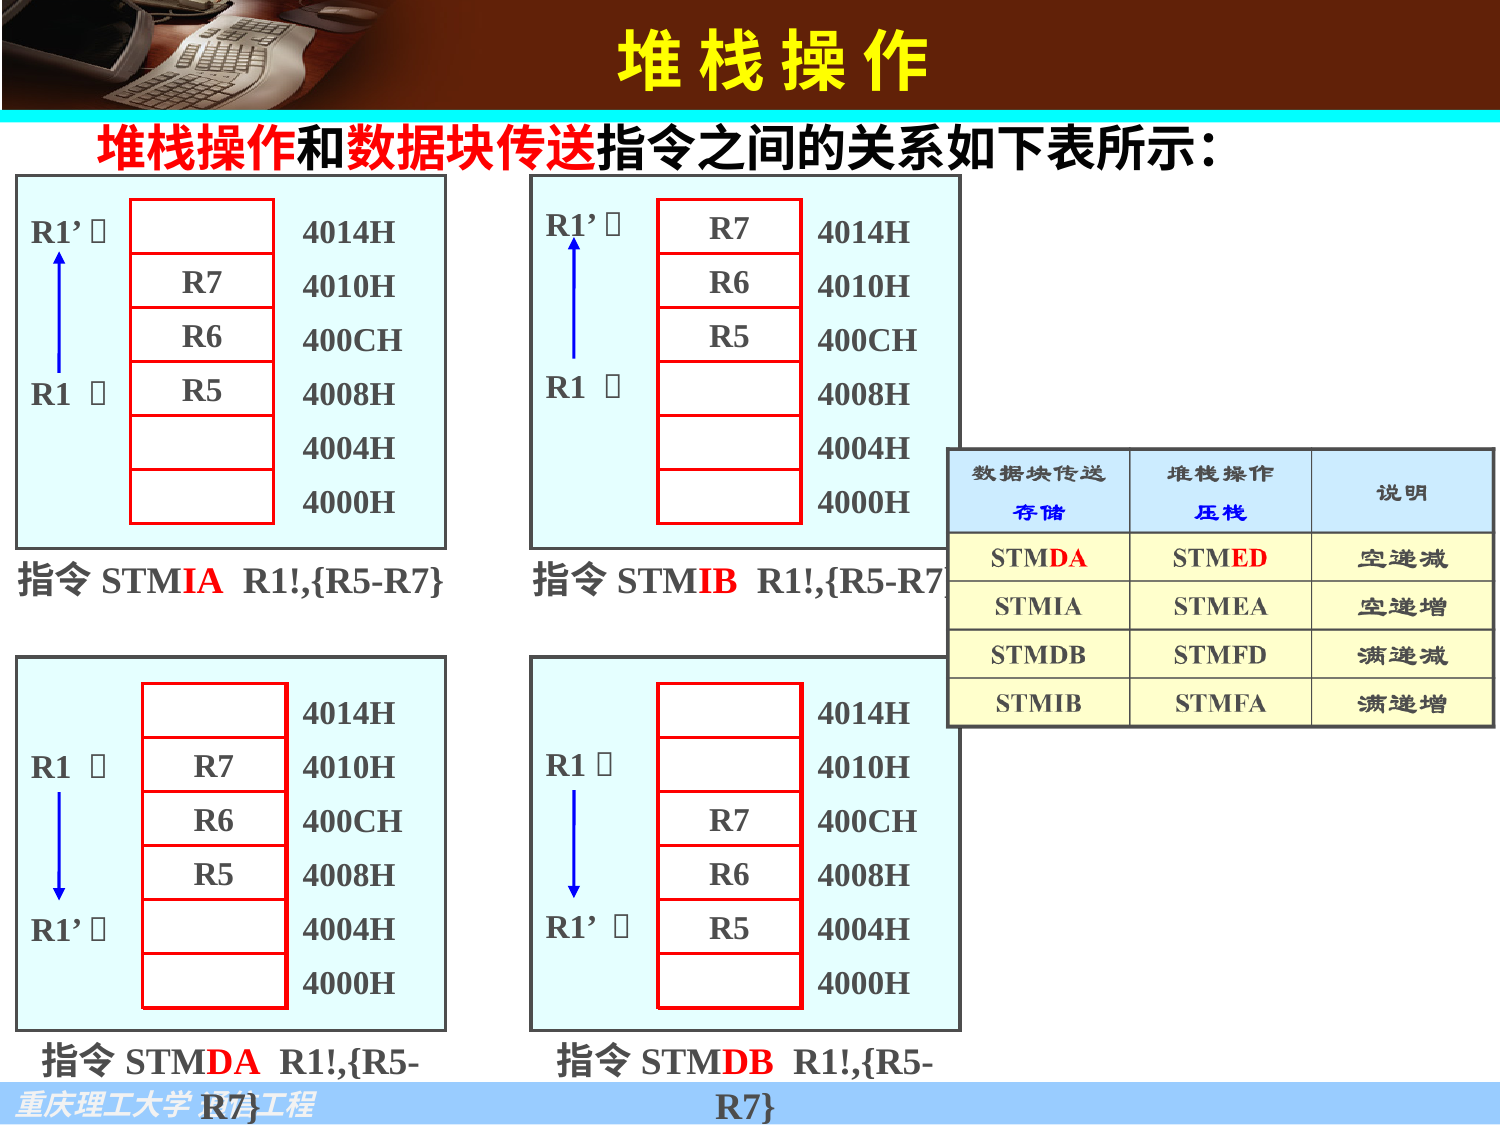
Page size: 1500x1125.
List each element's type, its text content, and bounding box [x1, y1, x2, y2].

text_box 堆 栈 操 作 [147, 11, 1398, 109]
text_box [802, 684, 946, 1009]
picture [2, 0, 1500, 109]
text_box [567, 236, 581, 359]
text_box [130, 199, 274, 524]
text_box R1’  [16, 202, 129, 257]
text_box R1’  [16, 900, 131, 955]
text_box R1  [530, 735, 646, 791]
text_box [658, 683, 801, 1008]
text_box [52, 792, 66, 901]
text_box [142, 683, 286, 1008]
picture [945, 446, 1500, 737]
text_box [16, 657, 446, 1030]
text_box 指令STMDB R1!,{R5-R7} [516, 1030, 975, 1125]
text_box 堆栈操作和数据块传送指令之间的关系如下表所示： [81, 109, 1464, 184]
text_box [52, 251, 66, 373]
text_box R1  [16, 365, 129, 420]
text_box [287, 202, 431, 528]
text_box R1  [530, 358, 646, 413]
text_box 指令STMIB R1!,{R5-R7} [516, 548, 945, 609]
text_box R1  [16, 738, 131, 793]
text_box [658, 199, 801, 524]
text_box 指令STMDA R1!,{R5-R7} [1, 1030, 460, 1125]
text_box [567, 790, 581, 899]
text_box [16, 175, 446, 548]
text_box [530, 657, 961, 1030]
text_box [530, 175, 961, 548]
text_box R1’  [530, 898, 646, 953]
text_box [802, 202, 946, 528]
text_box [287, 684, 431, 1009]
text_box 指令STMIA R1!,{R5-R7} [1, 548, 460, 609]
text_box R1’  [530, 196, 646, 251]
